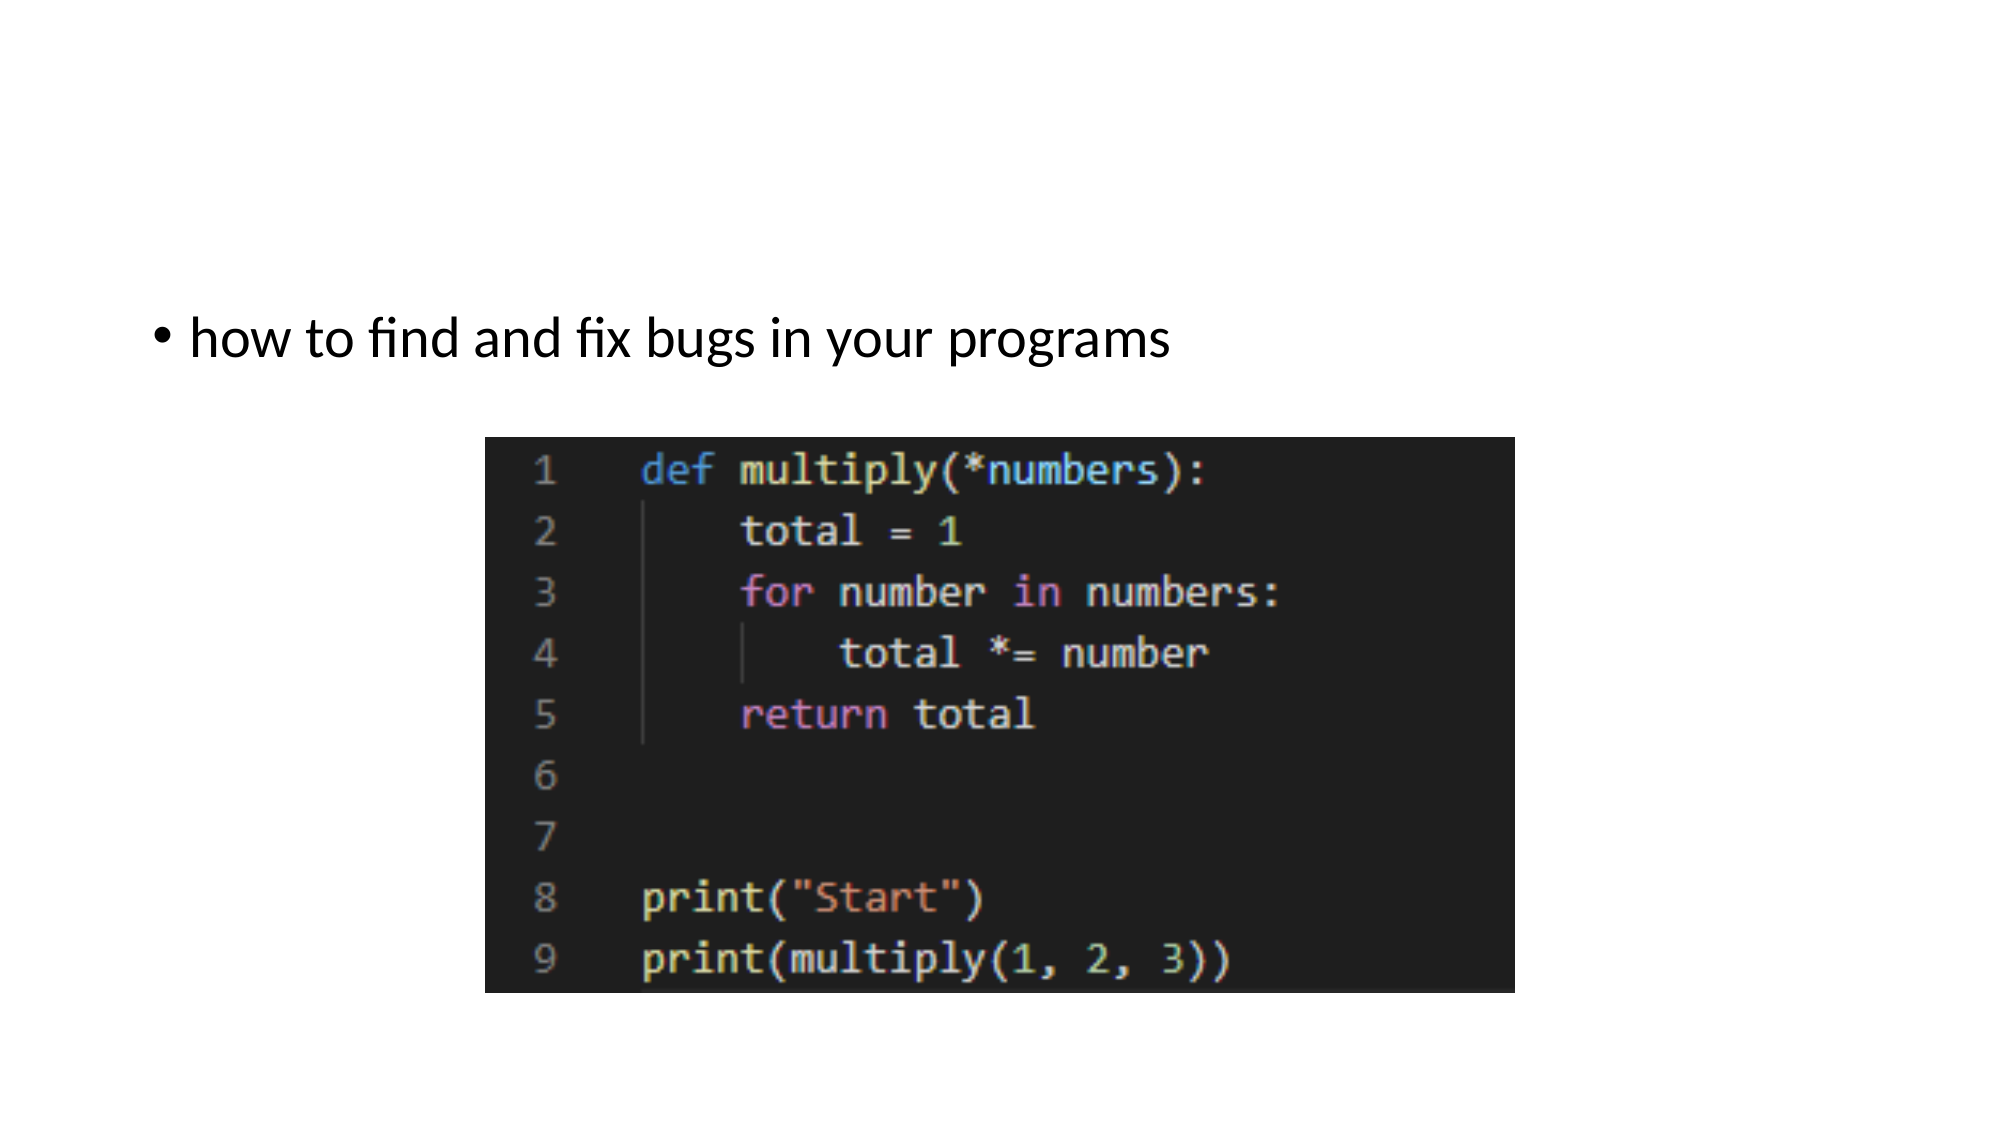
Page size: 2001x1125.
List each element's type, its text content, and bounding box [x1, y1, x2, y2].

picture [484, 437, 1515, 993]
list how to find and fix bugs in your programs [137, 299, 1863, 1014]
